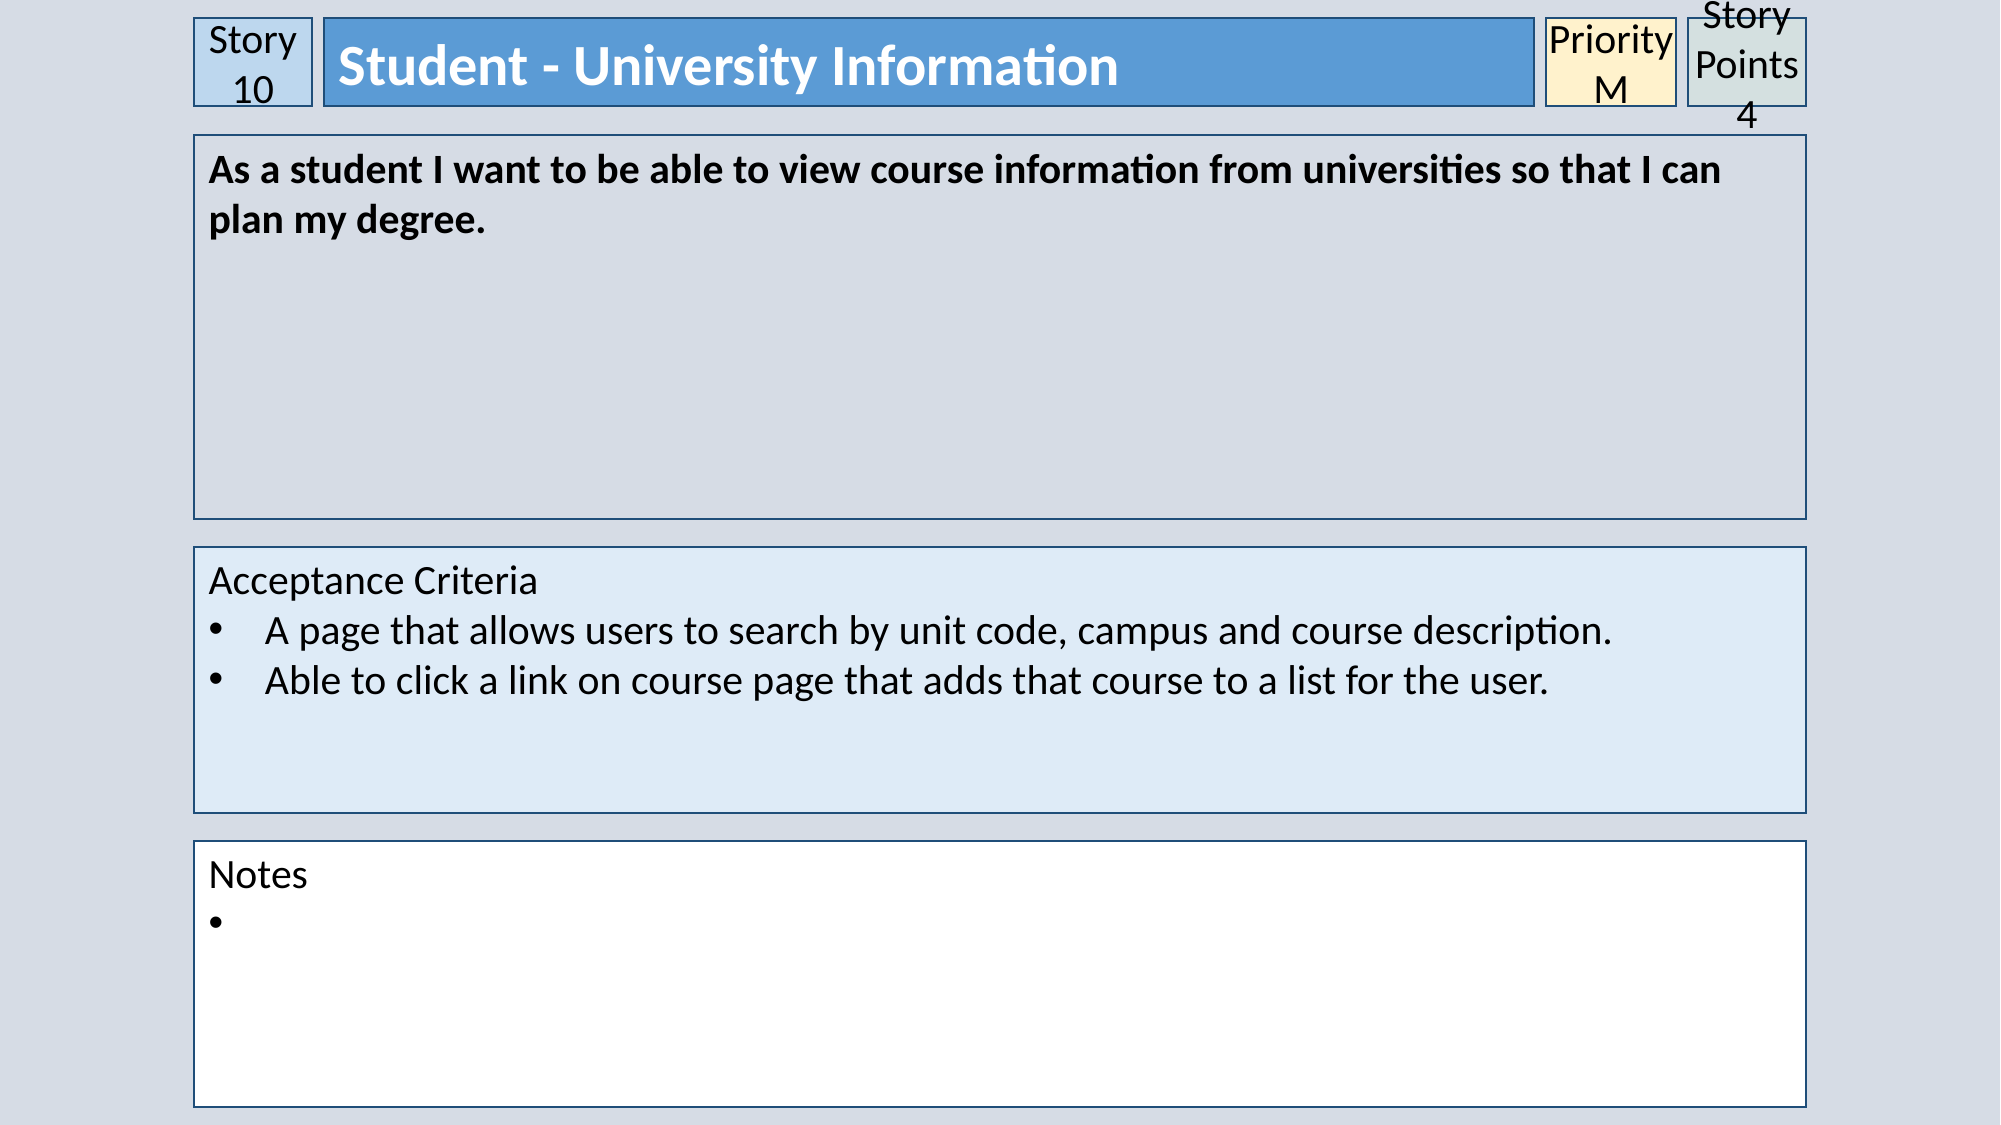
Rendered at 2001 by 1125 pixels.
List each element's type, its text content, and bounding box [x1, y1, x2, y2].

text_box Story 10 [193, 17, 313, 107]
text_box Student - University Information [323, 17, 1535, 107]
text_box Priority M [1545, 17, 1677, 107]
text_box Story Points 4 [1687, 17, 1807, 107]
text_box As a student I want to be able to view course information from universities so that I can plan my degree. [193, 134, 1807, 520]
text_box Acceptance Criteria A page that allows users to search by unit code, campus and course description. Able to click a link on course page that adds that course to a list for the user. [193, 546, 1807, 814]
text_box Notes [193, 840, 1807, 1108]
